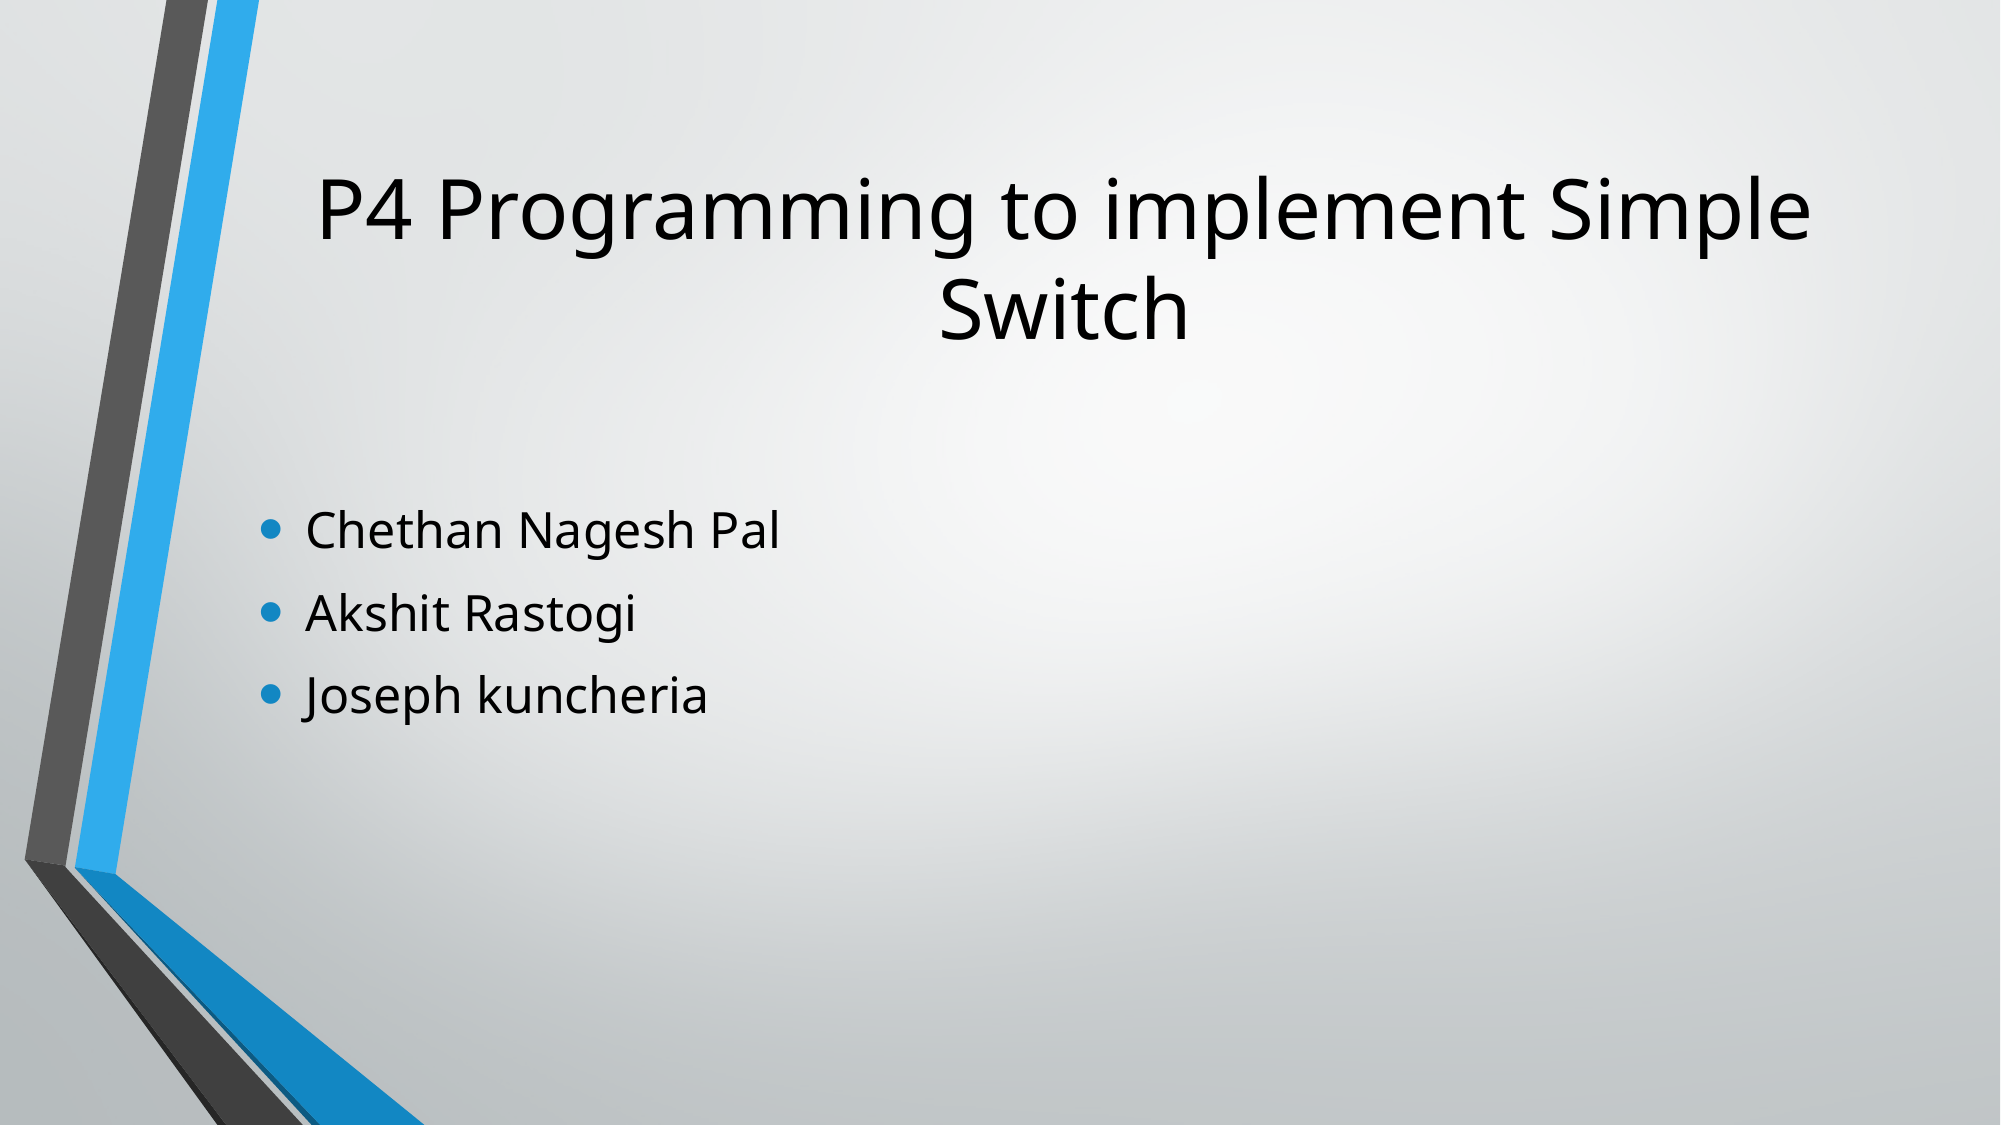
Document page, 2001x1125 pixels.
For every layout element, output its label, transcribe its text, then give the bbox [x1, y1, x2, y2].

title P4 Programming to implement Simple Switch [243, 112, 1887, 400]
list Chethan Nagesh Pal Akshit Rastogi Joseph kuncheria [243, 437, 1887, 950]
